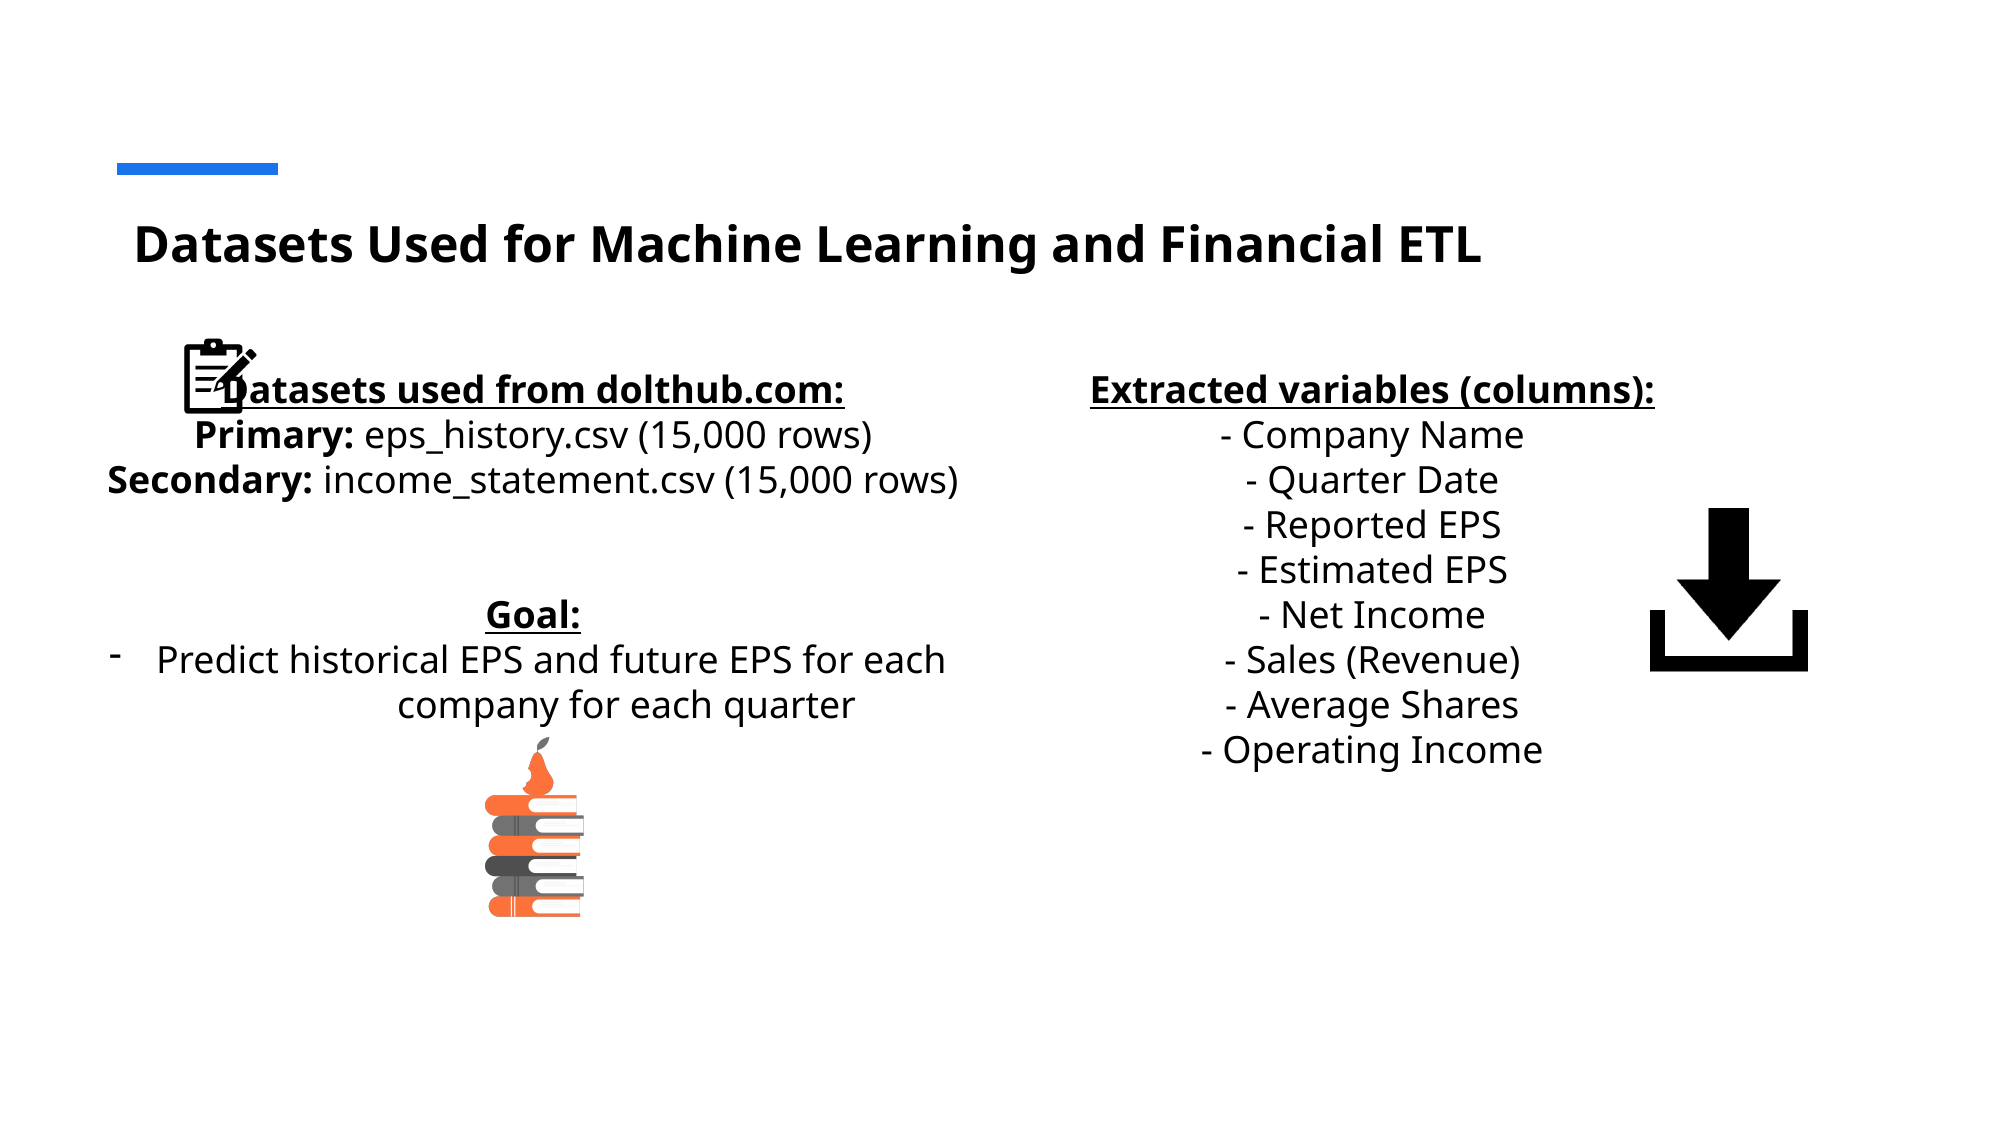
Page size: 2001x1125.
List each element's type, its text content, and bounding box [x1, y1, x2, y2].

picture [393, 687, 673, 966]
picture [171, 331, 261, 421]
title Datasets Used for Machine Learning and Financial ETL [118, 205, 1859, 307]
picture [1606, 467, 1851, 712]
text_box Extracted variables (columns): - Company Name - Quarter Date - Reported EPS - Estimated EPS - Net Income - Sales (Revenue) - Average Shares - Operating Income [916, 358, 1829, 779]
text_box Datasets used from dolthub.com: Primary: eps_history.csv (15,000 rows) Secondary: income_statement.csv (15,000 rows) Goal: Predict historical EPS and future EPS for each company for each quarter [77, 358, 989, 734]
